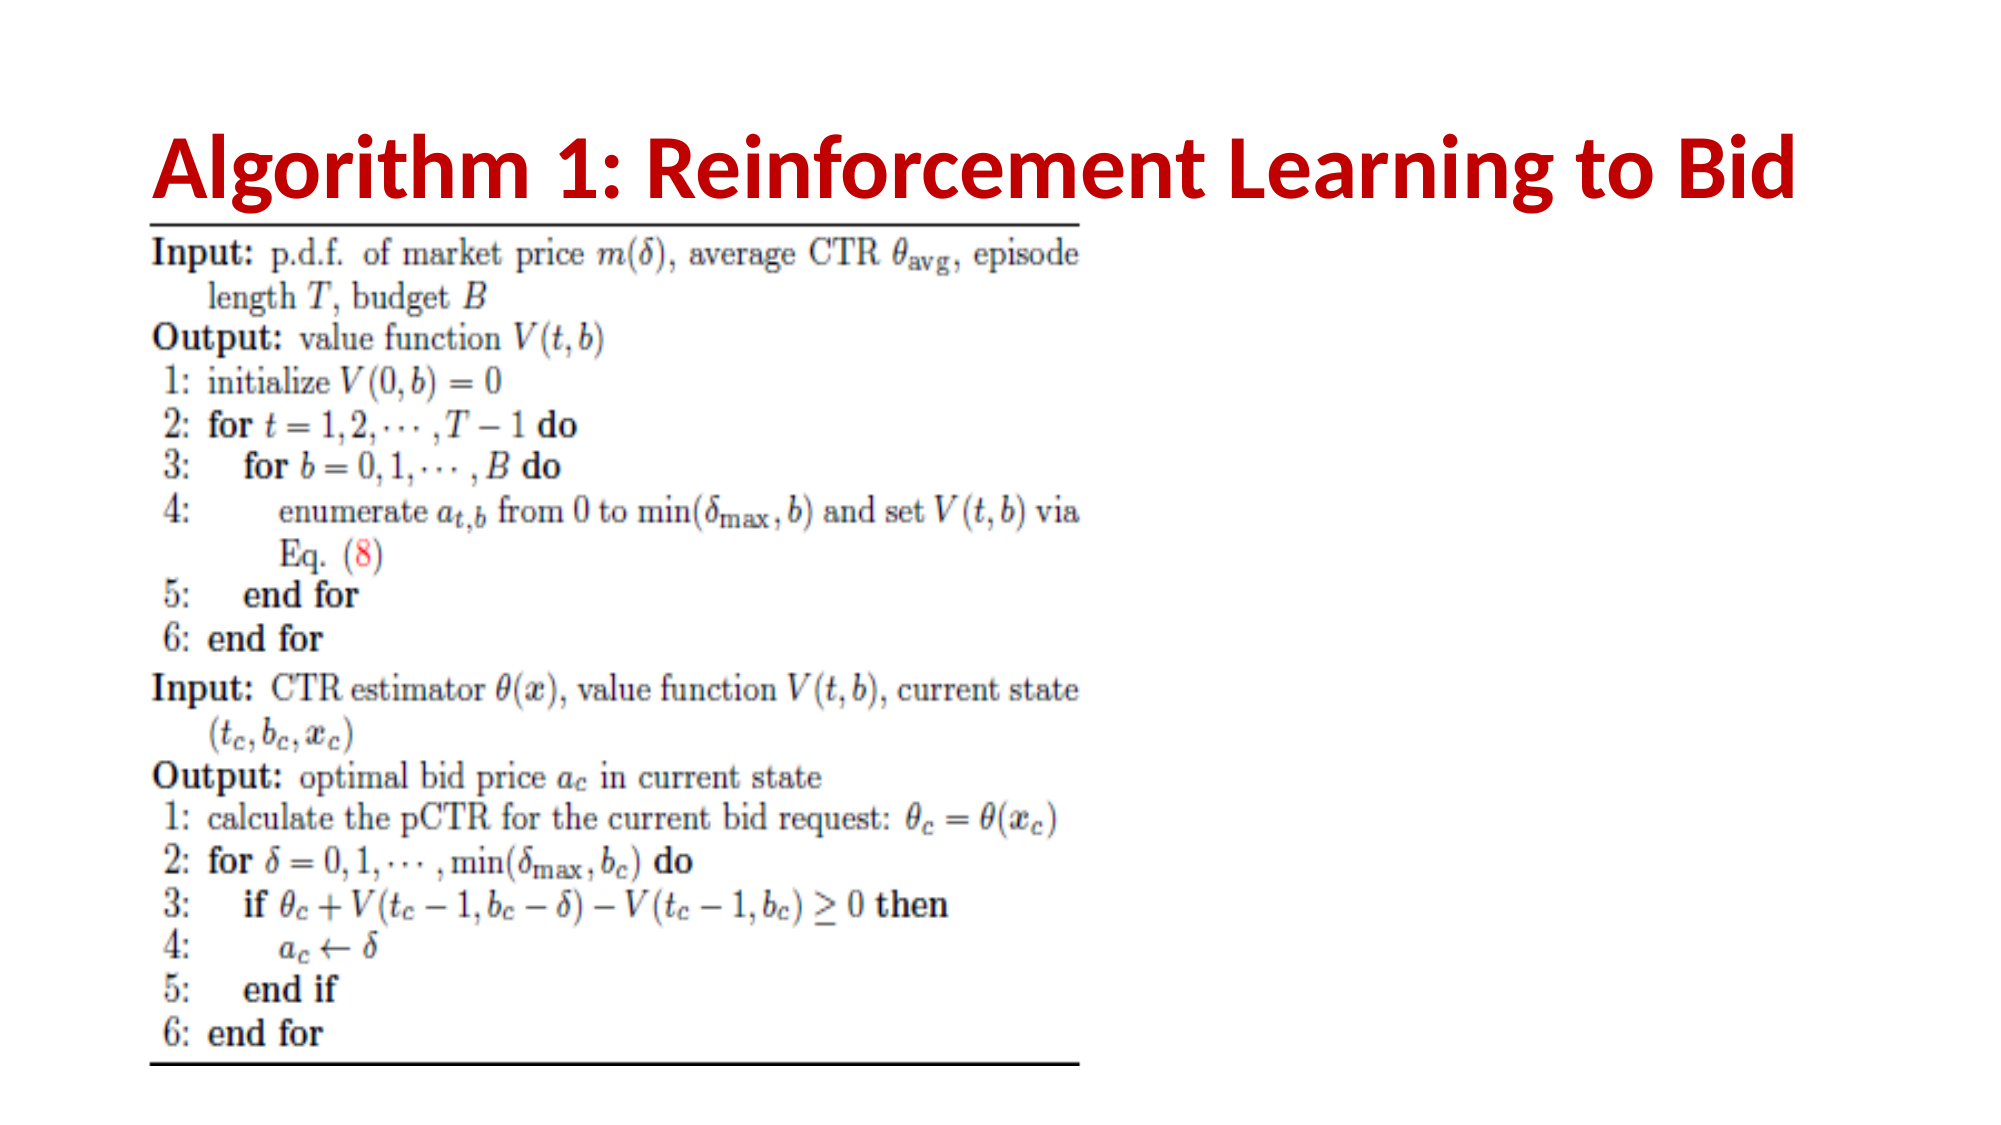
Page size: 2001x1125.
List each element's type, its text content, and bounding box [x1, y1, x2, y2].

title Algorithm 1: Reinforcement Learning to Bid [137, 59, 1863, 278]
picture [137, 218, 1098, 1066]
